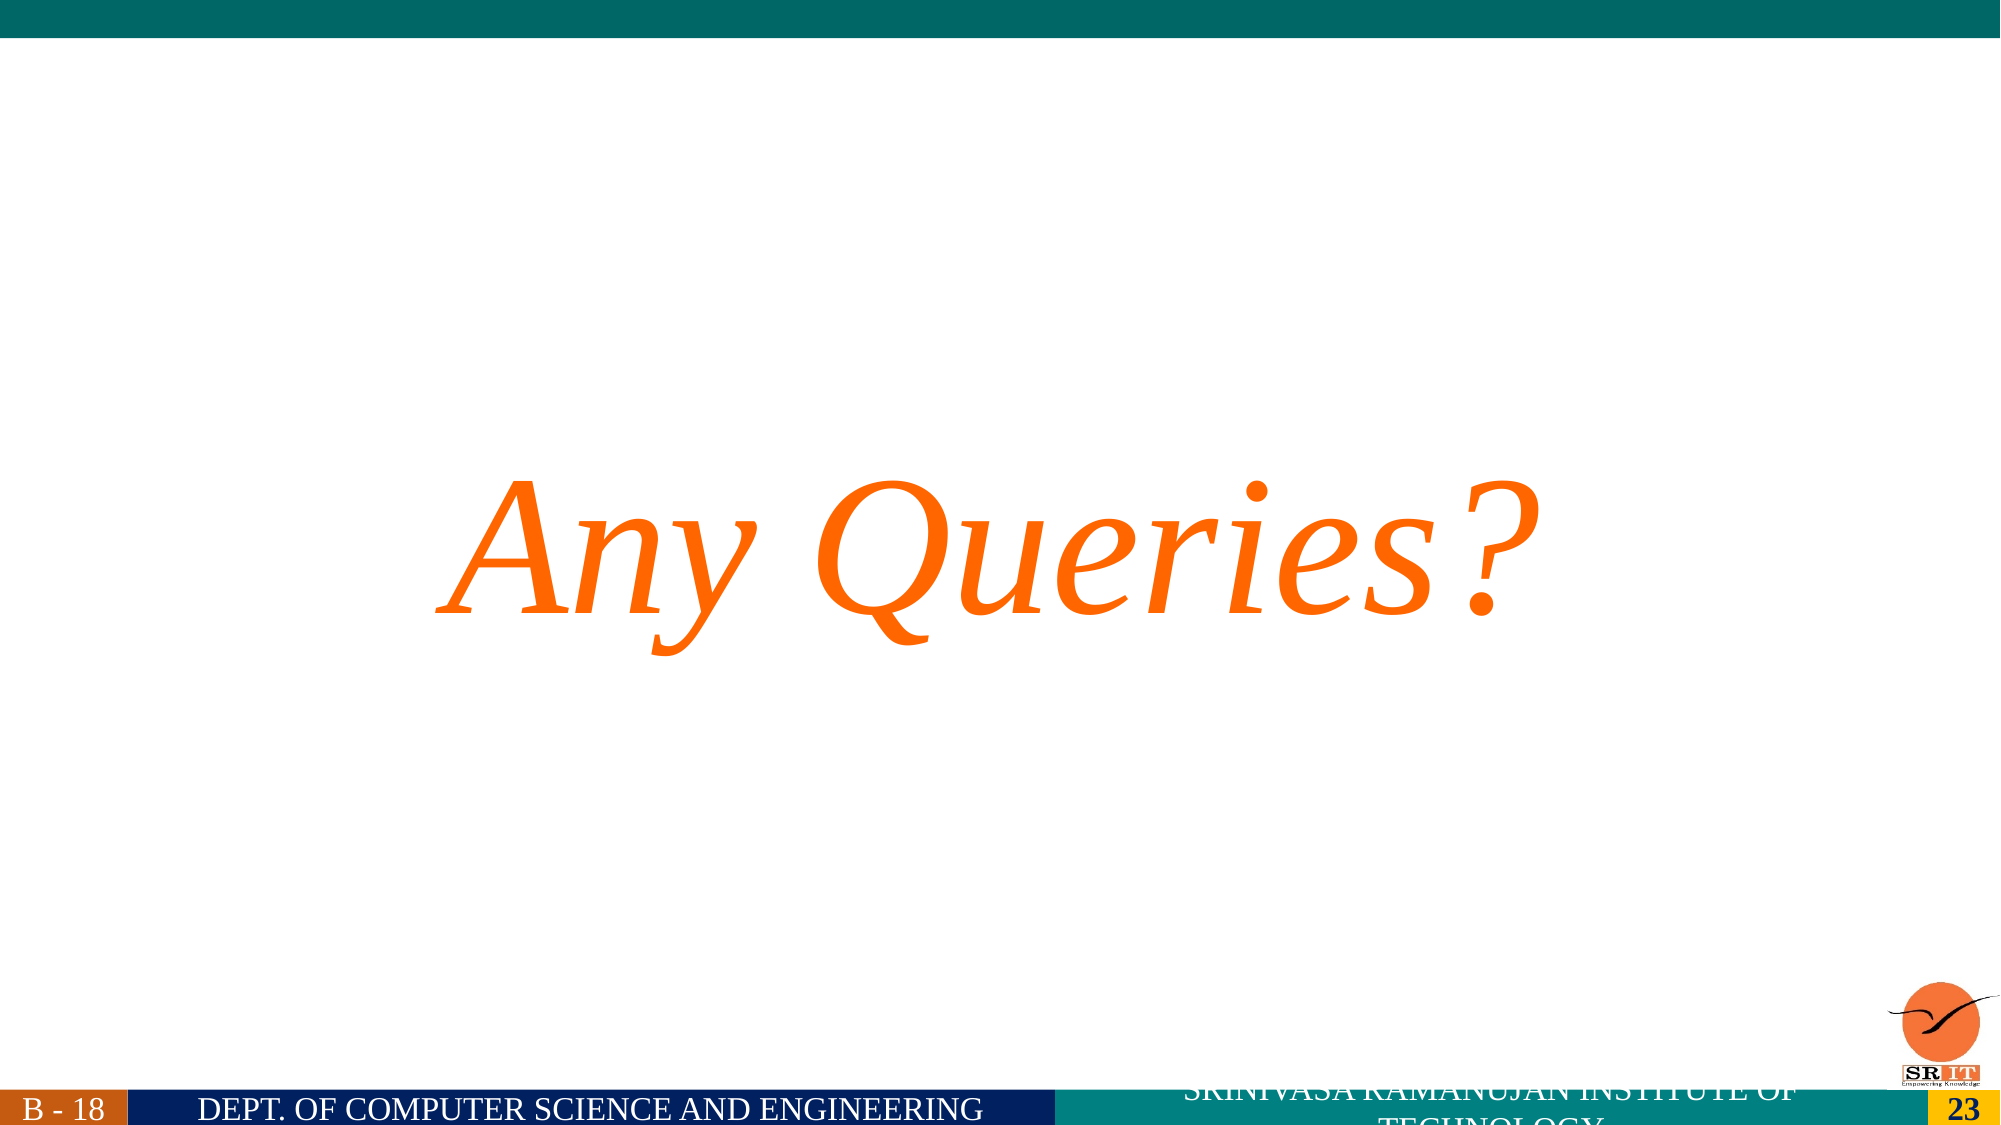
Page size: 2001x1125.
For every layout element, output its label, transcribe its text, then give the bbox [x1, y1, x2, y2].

text_box Any Queries? [431, 389, 1556, 662]
picture [1887, 977, 2000, 1090]
